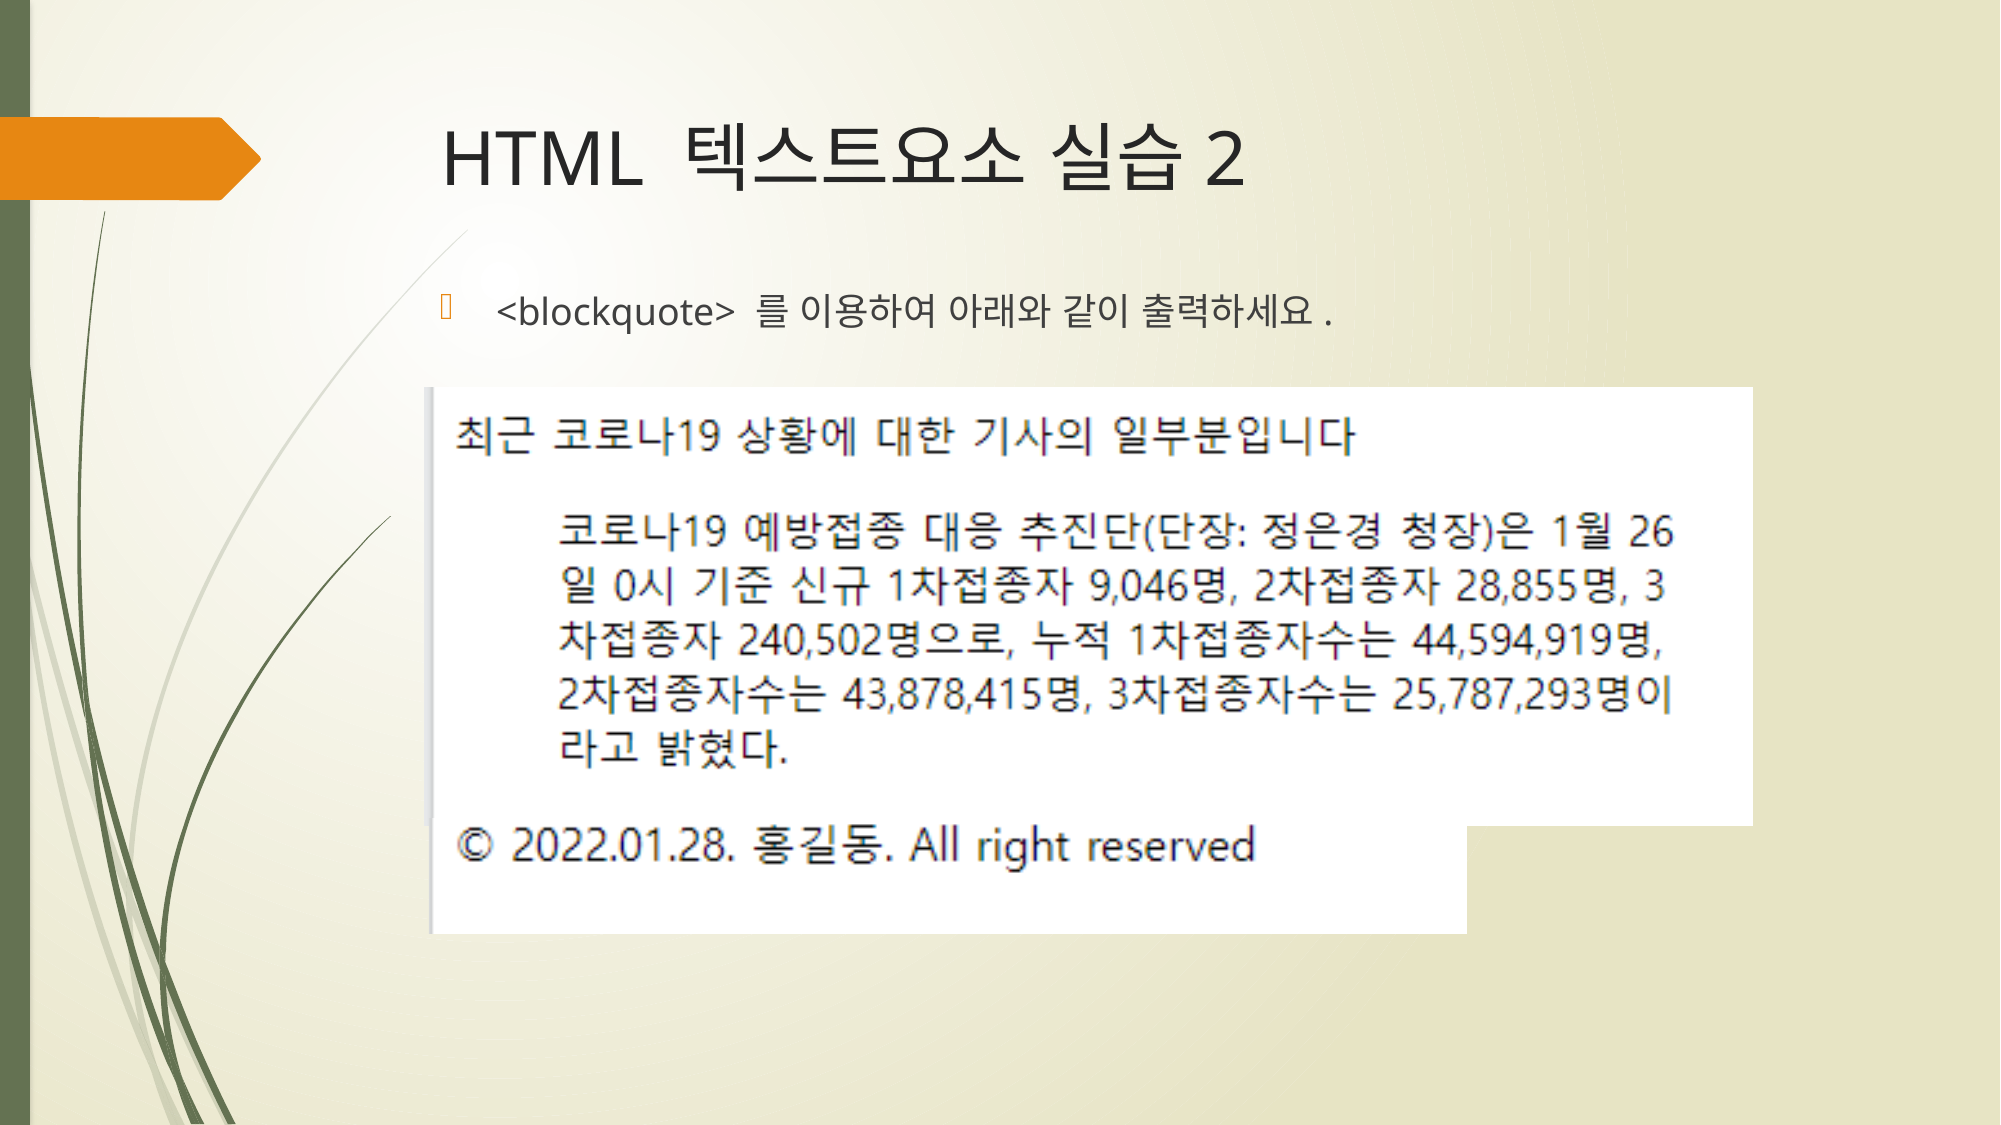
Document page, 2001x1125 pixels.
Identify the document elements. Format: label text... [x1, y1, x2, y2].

list <blockquote> 를 이용하여 아래와 같이 출력하세요. [424, 280, 1888, 900]
title HTML 텍스트요소 실습2 [425, 102, 1888, 280]
picture [424, 386, 1753, 934]
